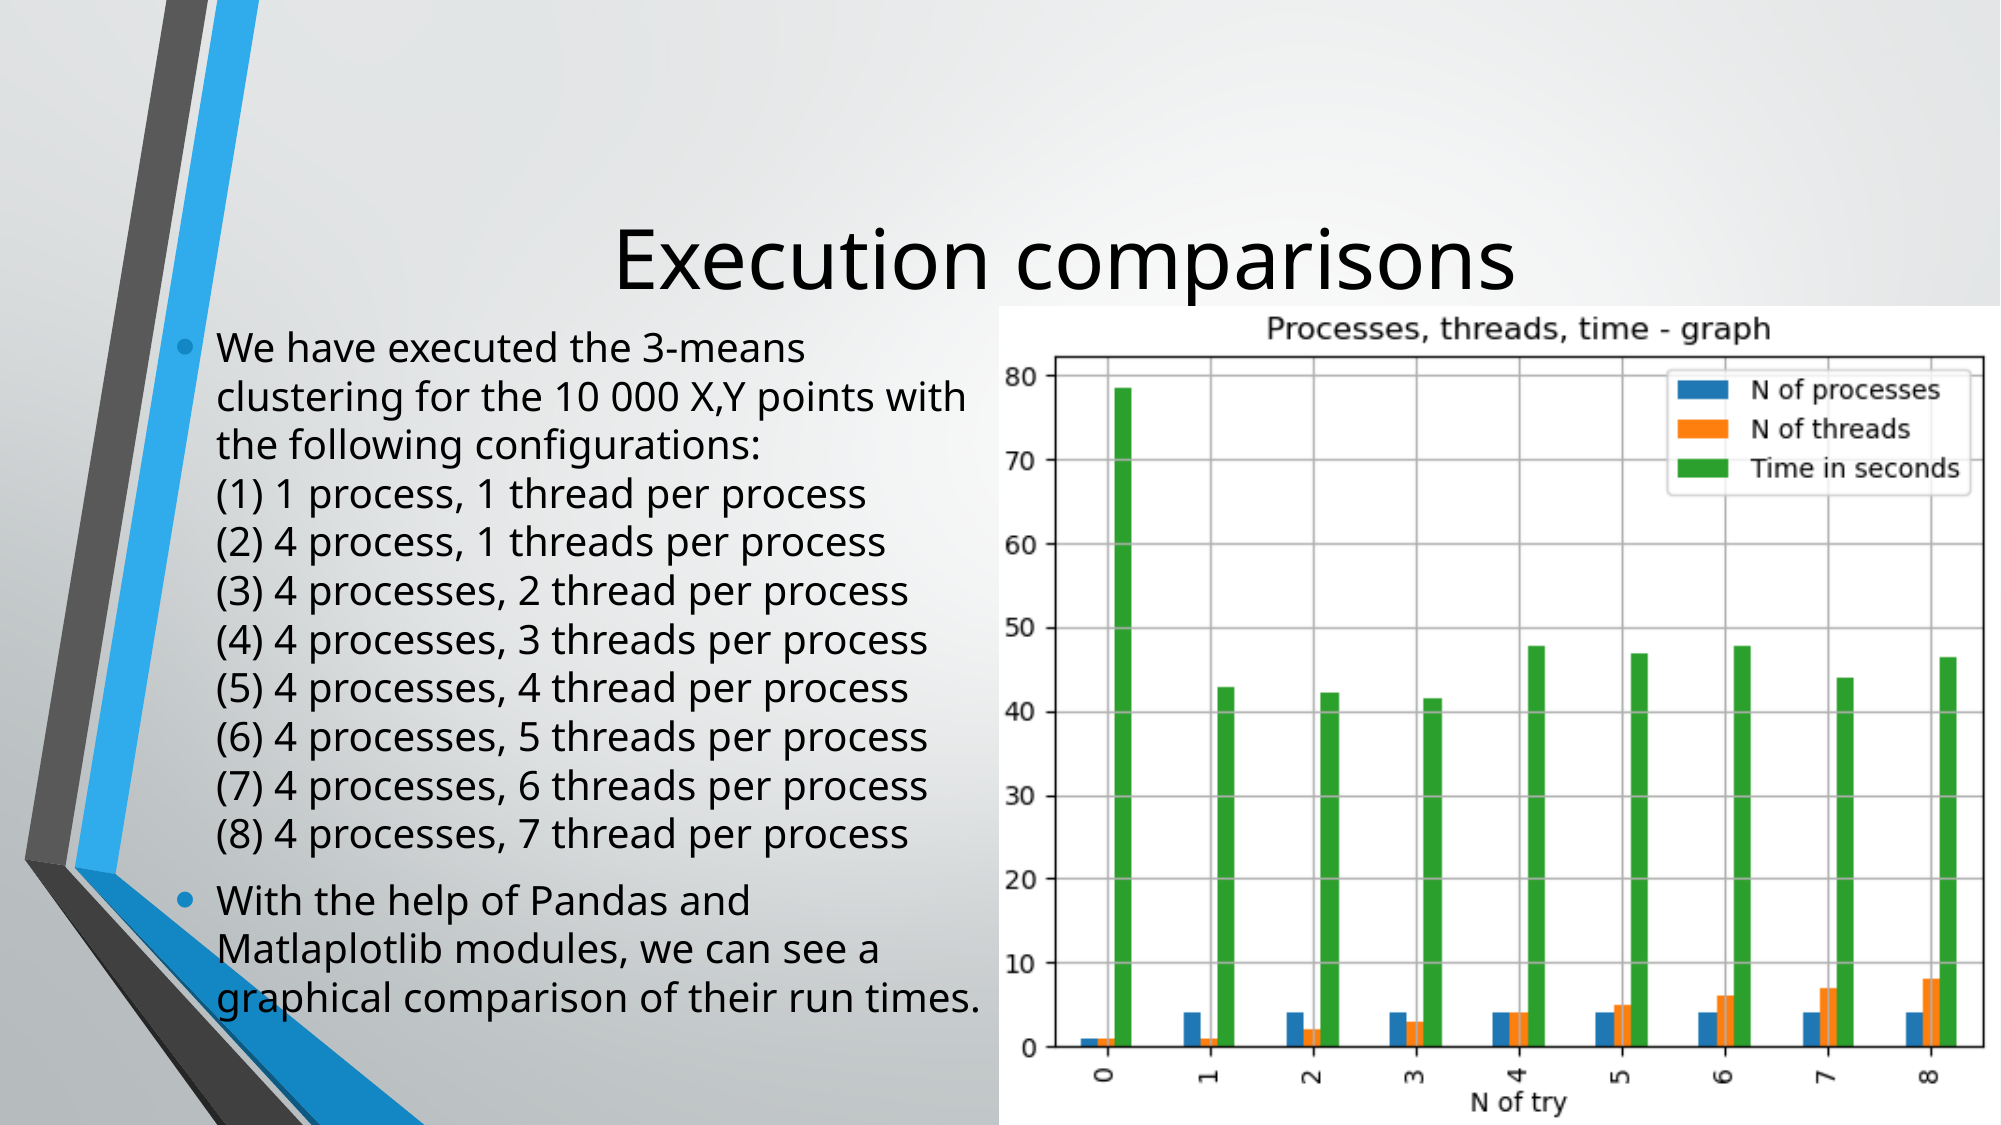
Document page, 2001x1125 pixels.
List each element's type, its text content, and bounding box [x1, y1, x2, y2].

picture [999, 306, 2000, 1125]
list We have executed the 3-means clustering for the 10 000 X,Y points with the following configurations: (1) 1 process, 1 thread per process (2) 4 process, 1 threads per process (3) 4 processes, 2 thread per process (4) 4 processes, 3 threads per process (5) 4 processes, 4 thread per process (6) 4 processes, 5 threads per process (7) 4 processes, 6 threads per process (8) 4 processes, 7 thread per process With the help of Pandas and Matlaplotlib modules, we can see a graphical comparison of their run times. [159, 306, 999, 1037]
title Execution comparisons [243, 112, 1887, 306]
